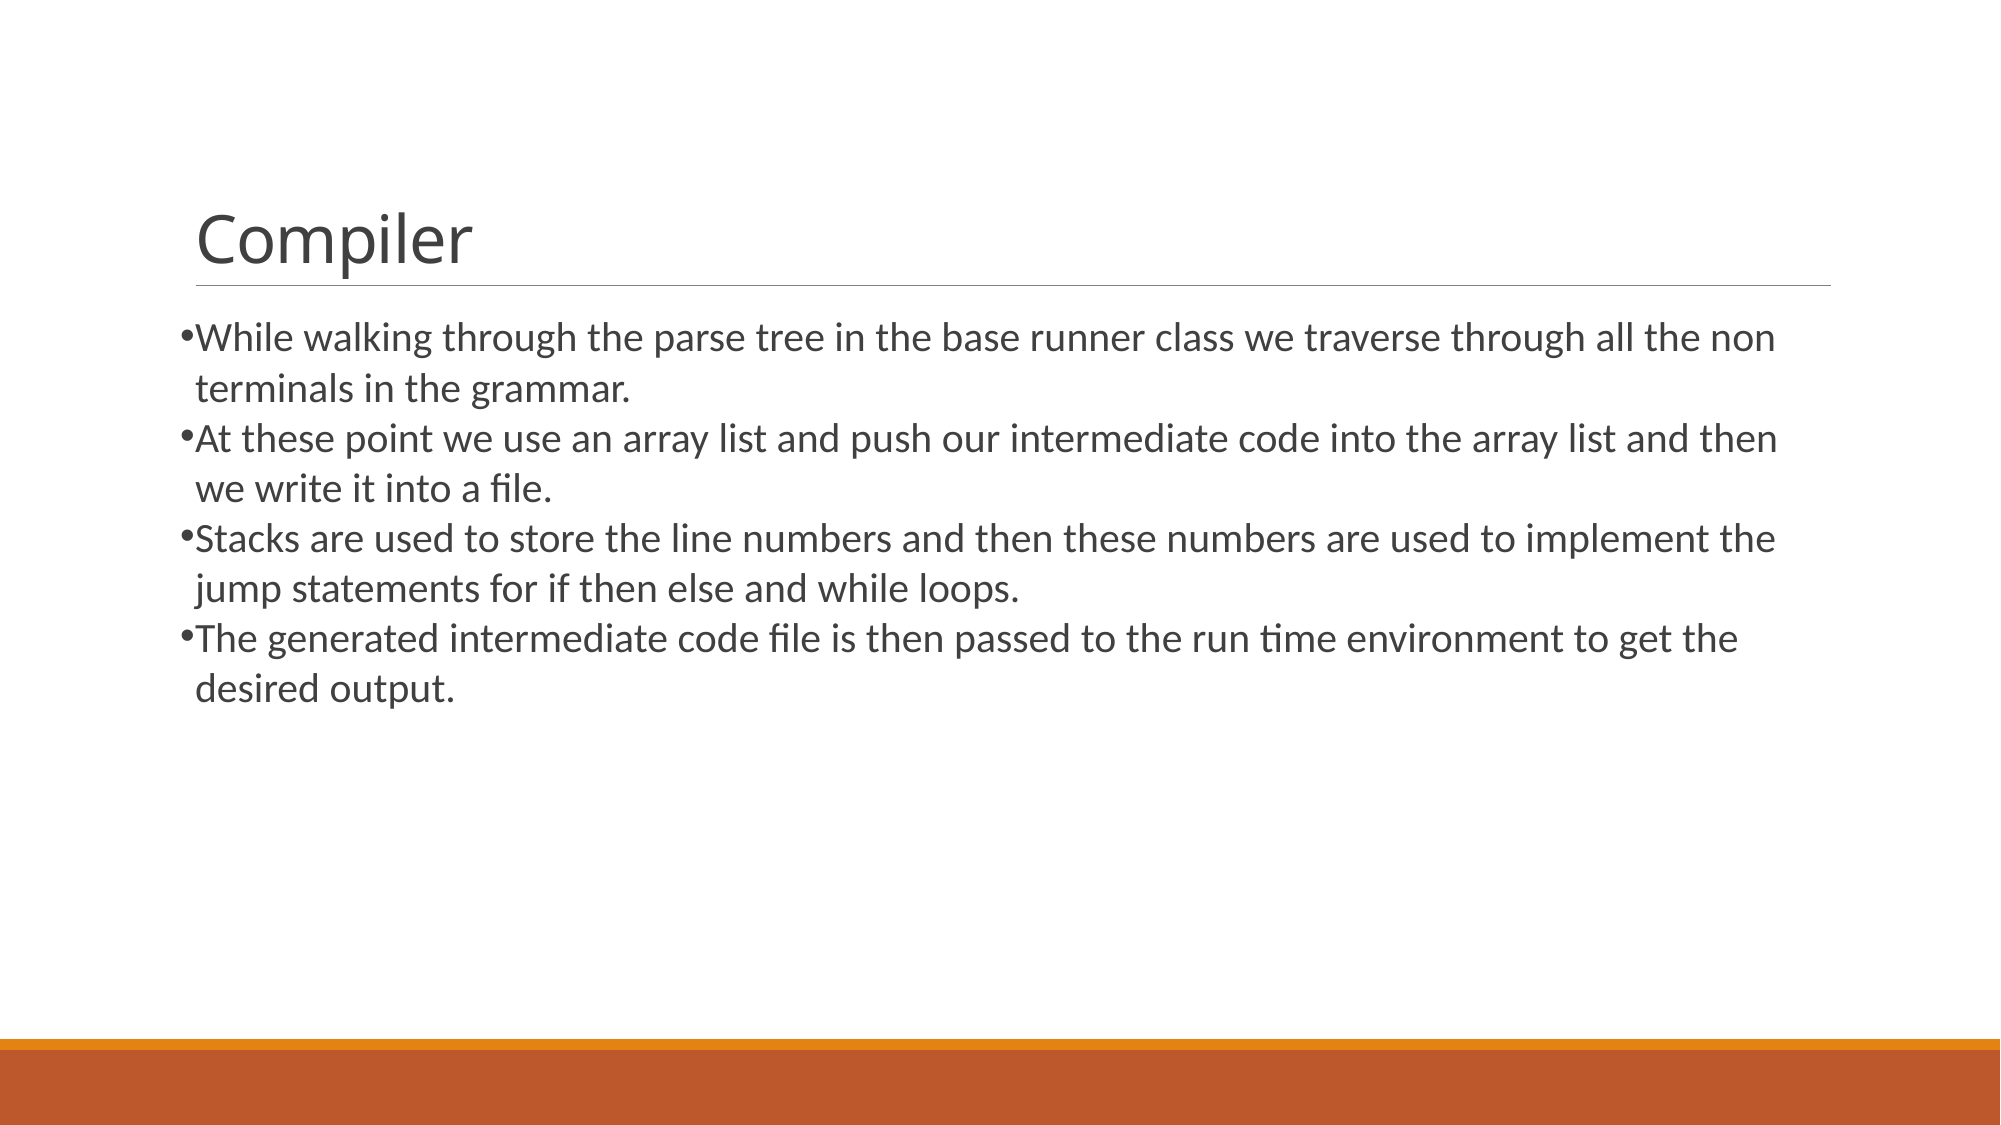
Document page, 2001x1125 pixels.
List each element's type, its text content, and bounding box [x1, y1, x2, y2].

list While walking through the parse tree in the base runner class we traverse through all the non terminals in the grammar. At these point we use an array list and push our intermediate code into the array list and then we write it into a file. Stacks are used to store the line numbers and then these numbers are used to implement the jump statements for if then else and while loops. The generated intermediate code file is then passed to the run time environment to get the desired output. [180, 302, 1830, 963]
title Compiler [180, 47, 1830, 285]
